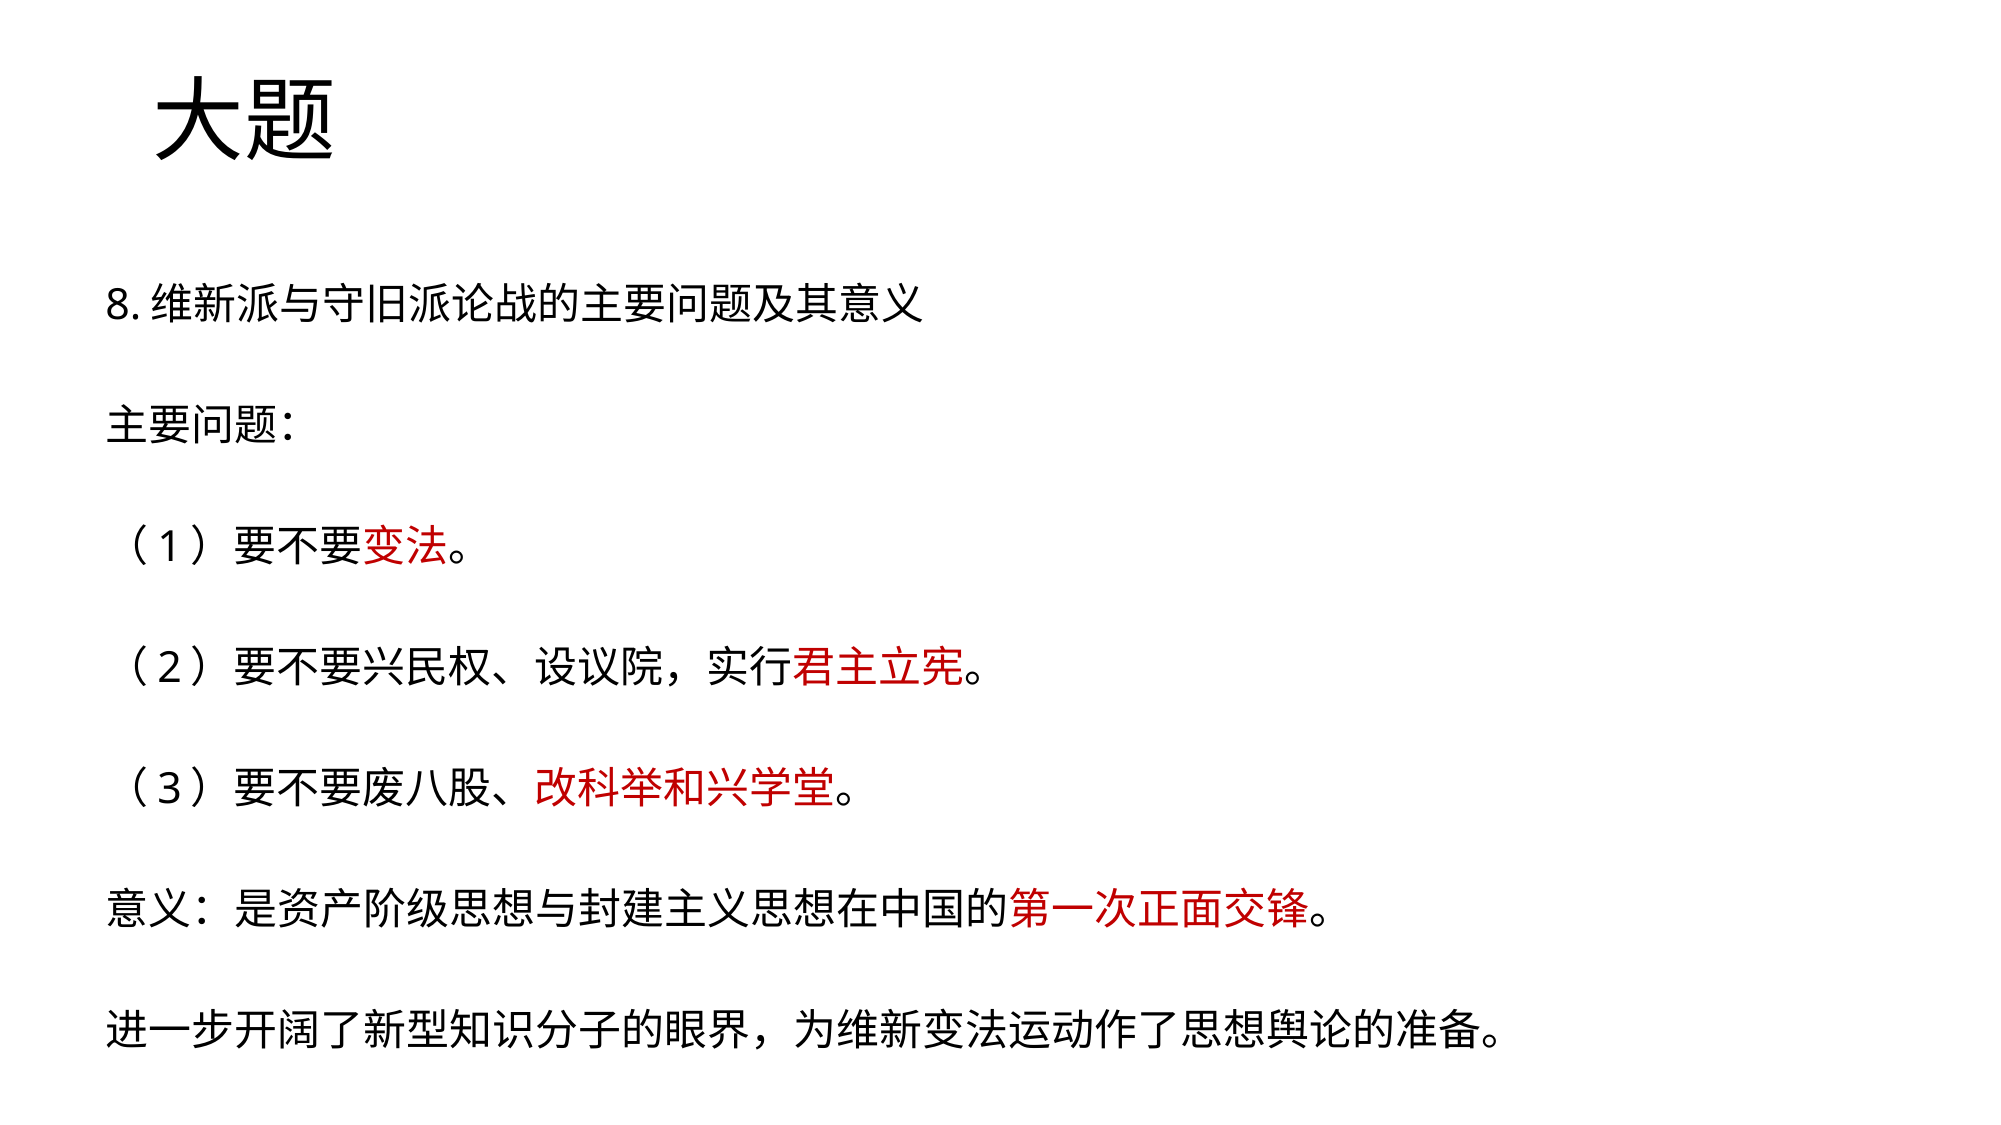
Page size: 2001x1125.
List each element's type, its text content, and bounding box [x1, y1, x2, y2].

title 大题 [137, 14, 1863, 217]
list 8.维新派与守旧派论战的主要问题及其意义 主要问题： （1）要不要变法。 （2）要不要兴民权、设议院，实行君主立宪。 （3）要不要废八股、改科举和兴学堂。 意义：是资产阶级思想与封建主义思想在中国的第一次正面交锋。 进一步开阔了新型知识分子的眼界，为维新变法运动作了思想舆论的准备。 [90, 217, 2000, 1064]
